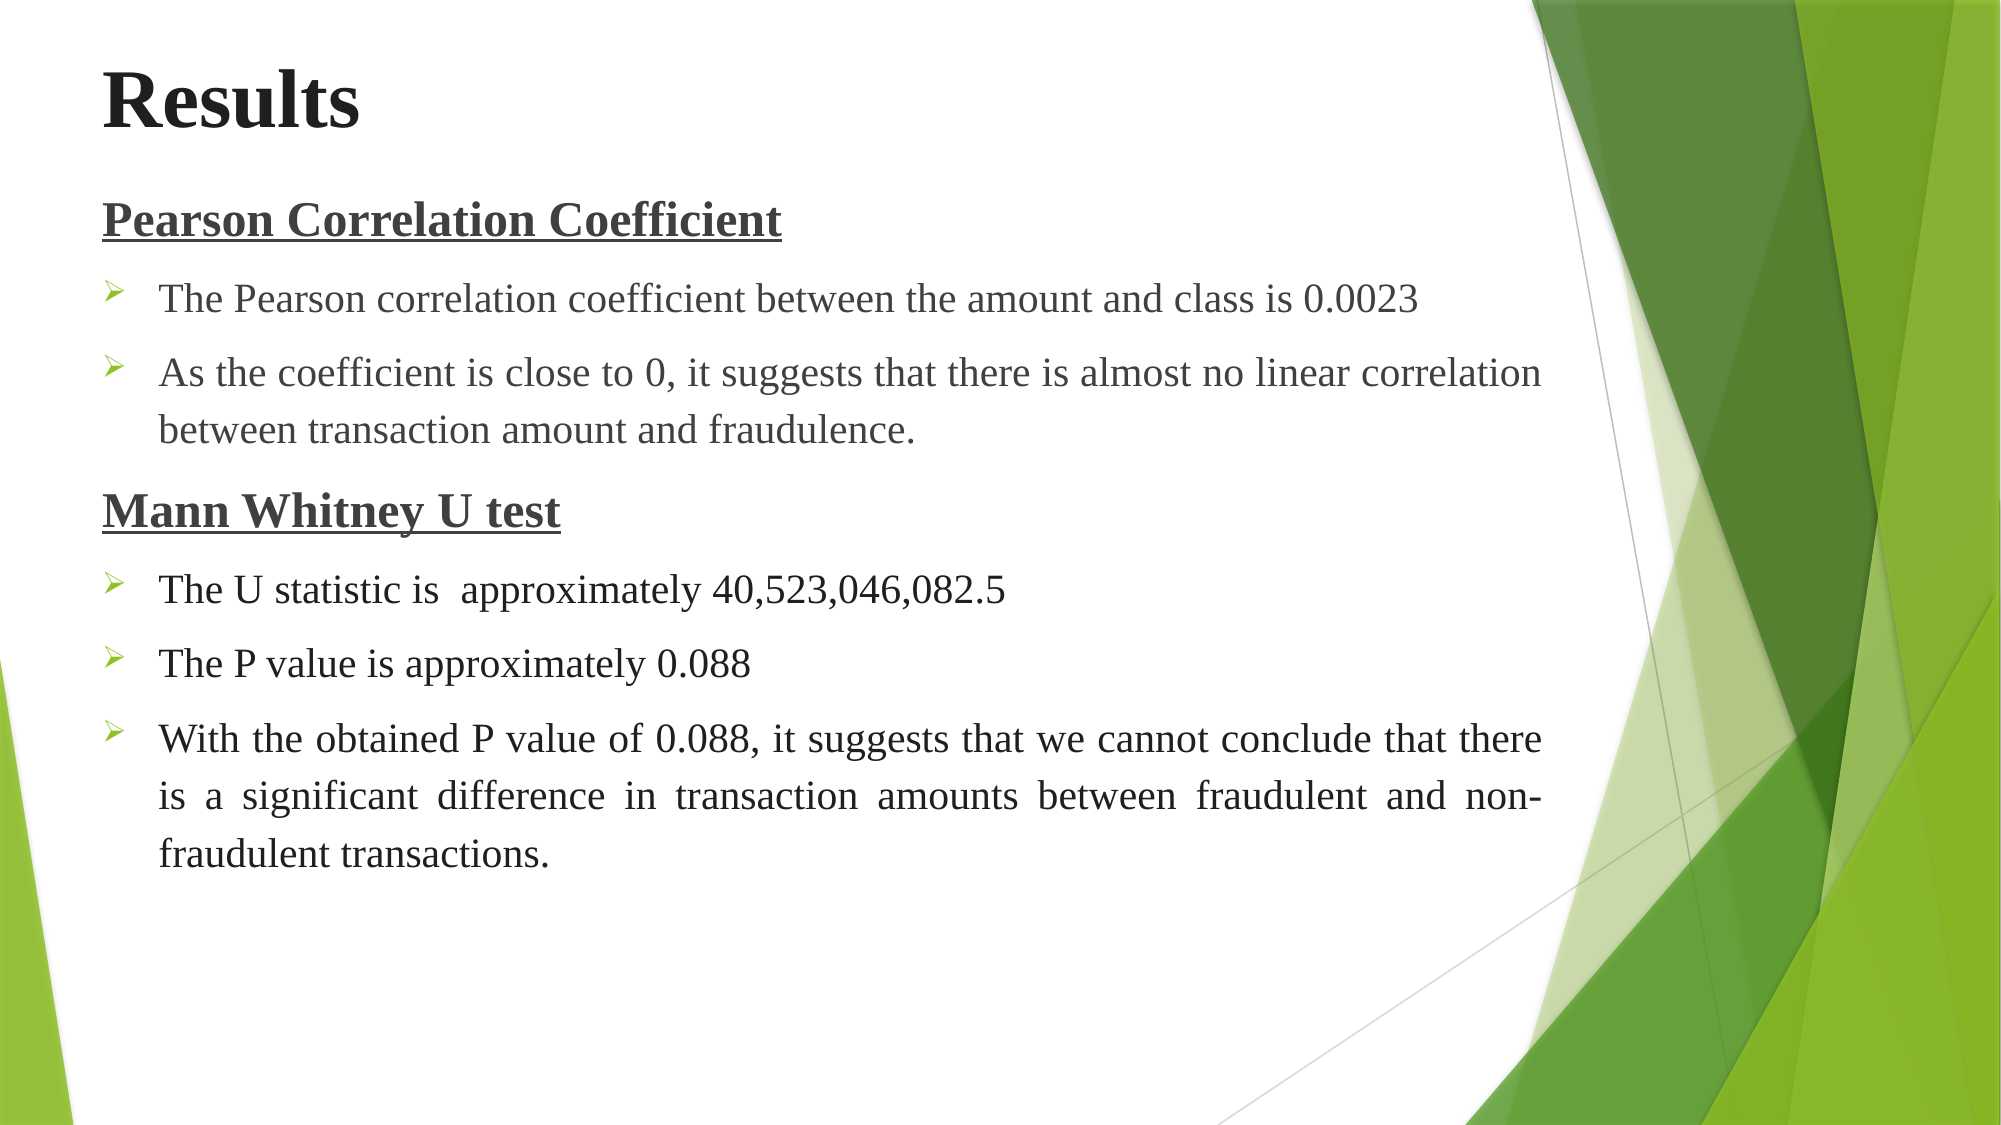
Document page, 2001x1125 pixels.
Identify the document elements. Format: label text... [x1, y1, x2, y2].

title Results [86, 36, 1498, 143]
list Pearson Correlation Coefficient The Pearson correlation coefficient between the amount and class is 0.0023 As the coefficient is close to 0, it suggests that there is almost no linear correlation between transaction amount and fraudulence. Mann Whitney U test The U statistic is approximately 40,523,046,082.5 The P value is approximately 0.088 With the obtained P value of 0.088, it suggests that we cannot conclude that there is a significant difference in transaction amounts between fraudulent and non-fraudulent transactions. [86, 169, 1559, 959]
